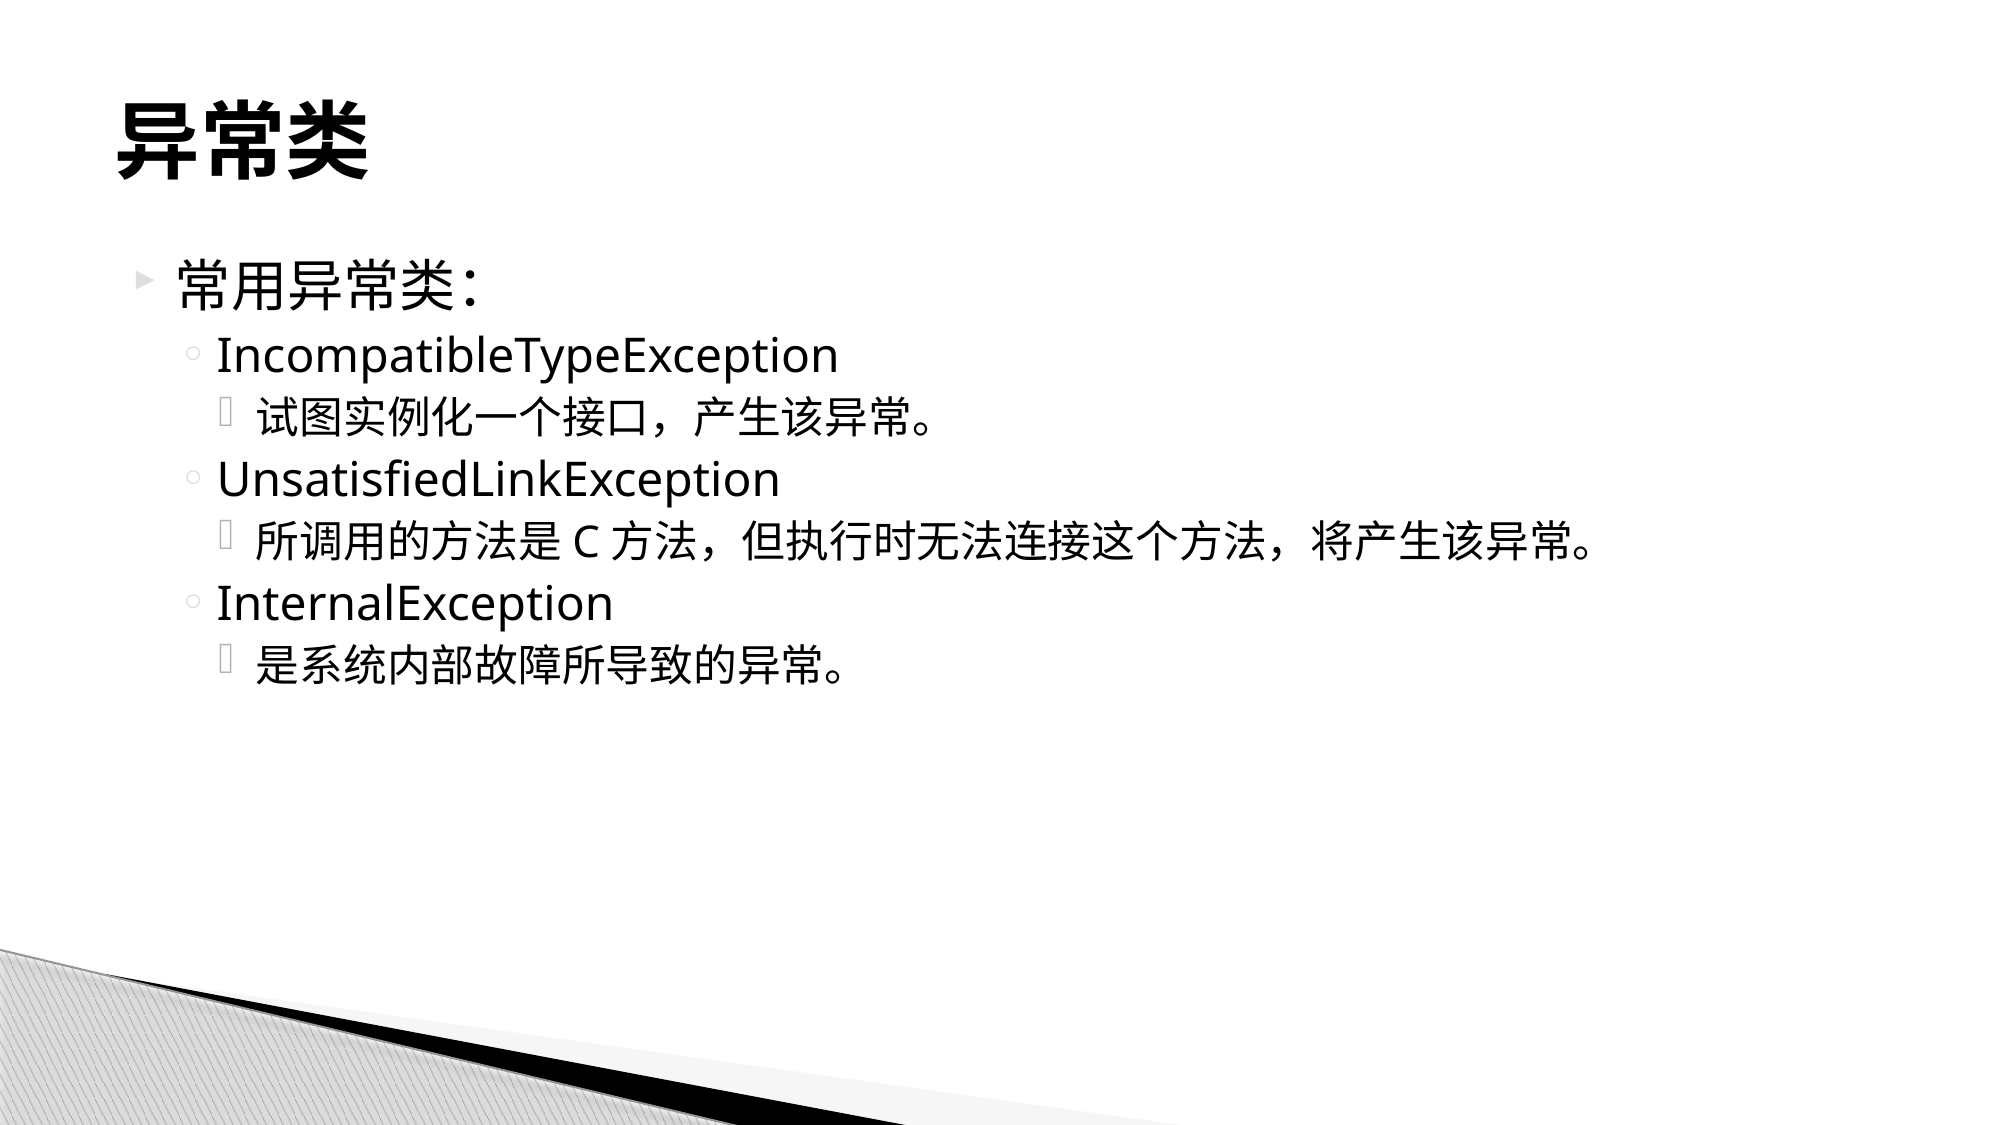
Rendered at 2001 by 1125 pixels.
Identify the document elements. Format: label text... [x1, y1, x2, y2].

list 常用异常类： IncompatibleTypeException 试图实例化一个接口，产生该异常。 UnsatisfiedLinkException 所调用的方法是C方法，但执行时无法连接这个方法，将产生该异常。 InternalException 是系统内部故障所导致的异常。 [99, 243, 1900, 986]
title 异常类 [99, 45, 1900, 233]
